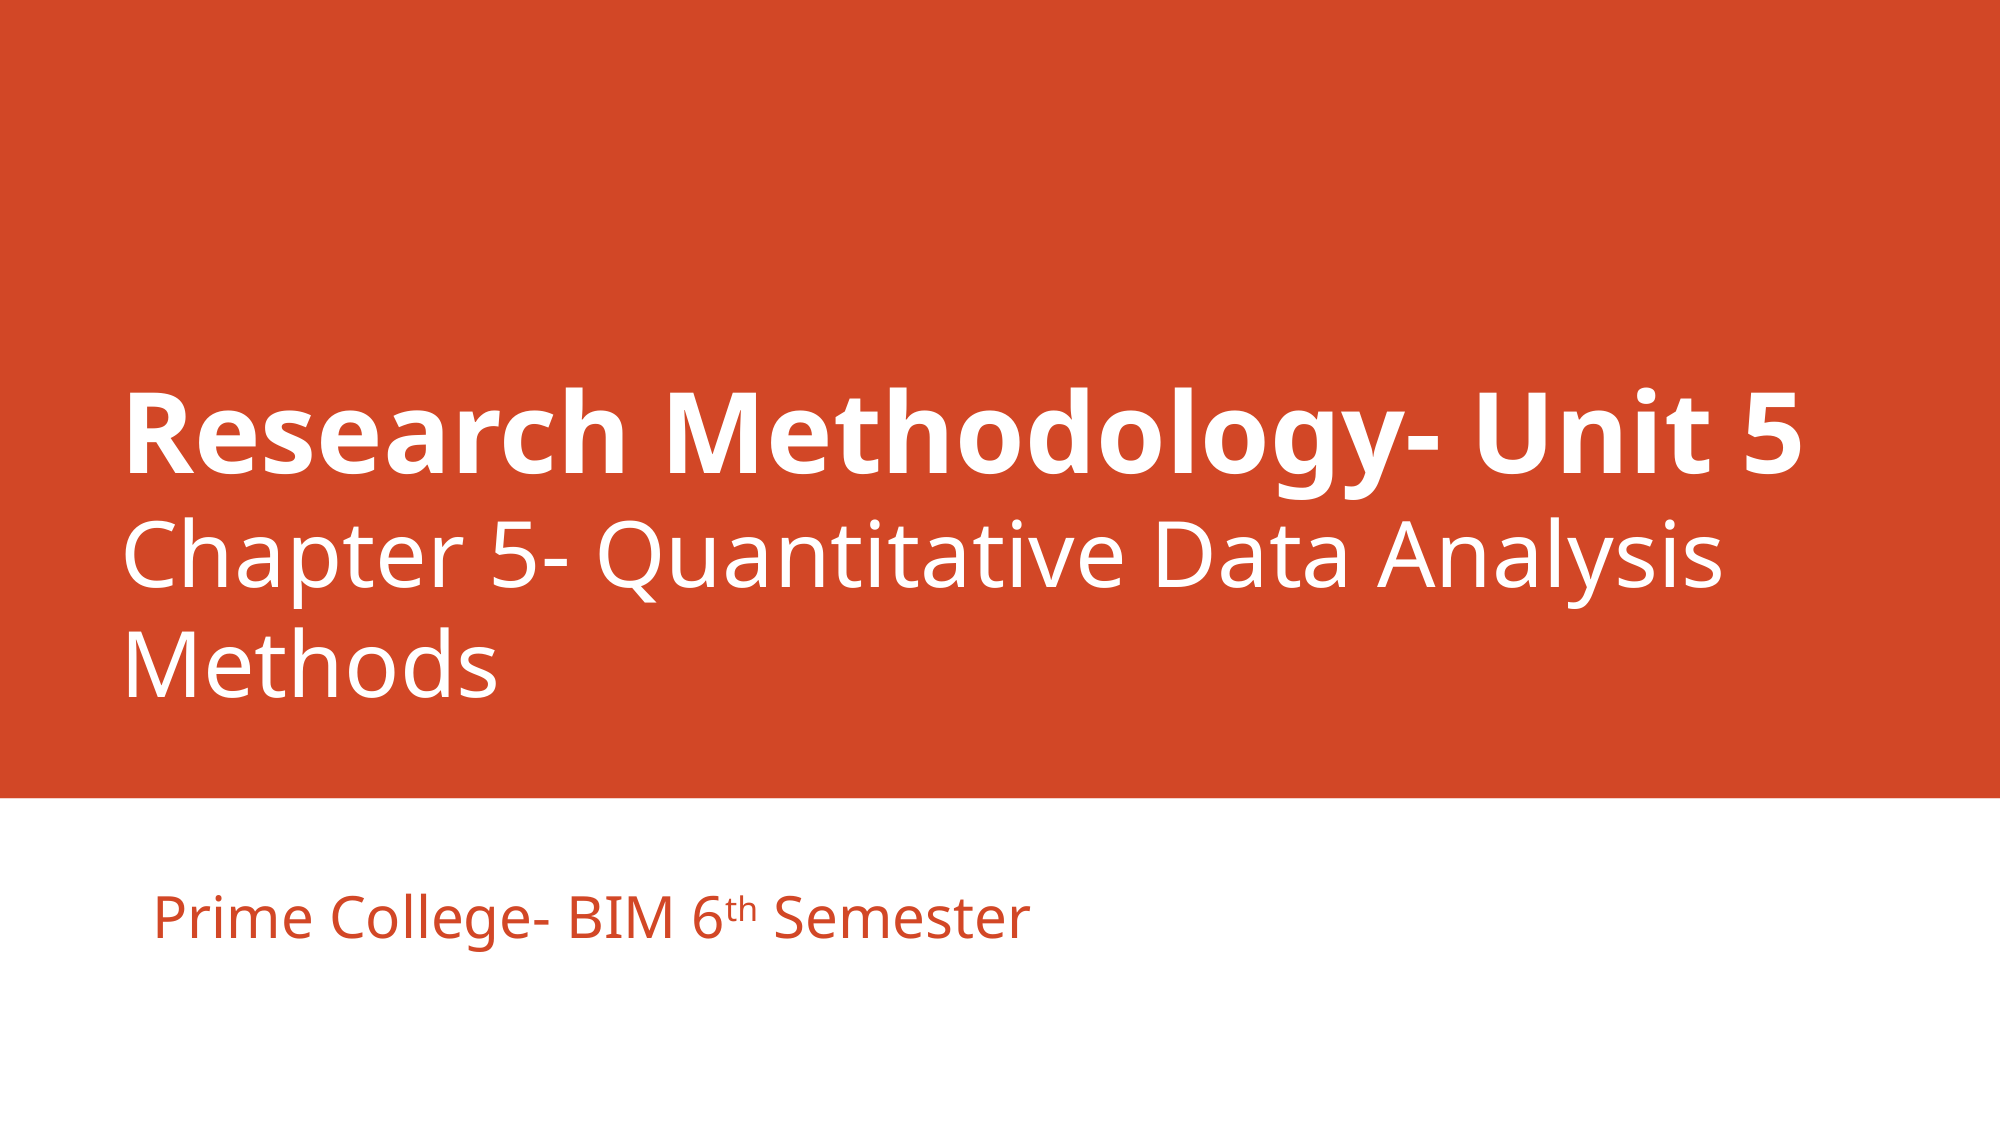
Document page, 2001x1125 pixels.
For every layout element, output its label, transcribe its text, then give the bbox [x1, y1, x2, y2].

title Research Methodology- Unit 5 Chapter 5- Quantitative Data Analysis Methods [105, 29, 1932, 724]
subtitle Prime College- BIM 6th Semester [137, 838, 1238, 1025]
